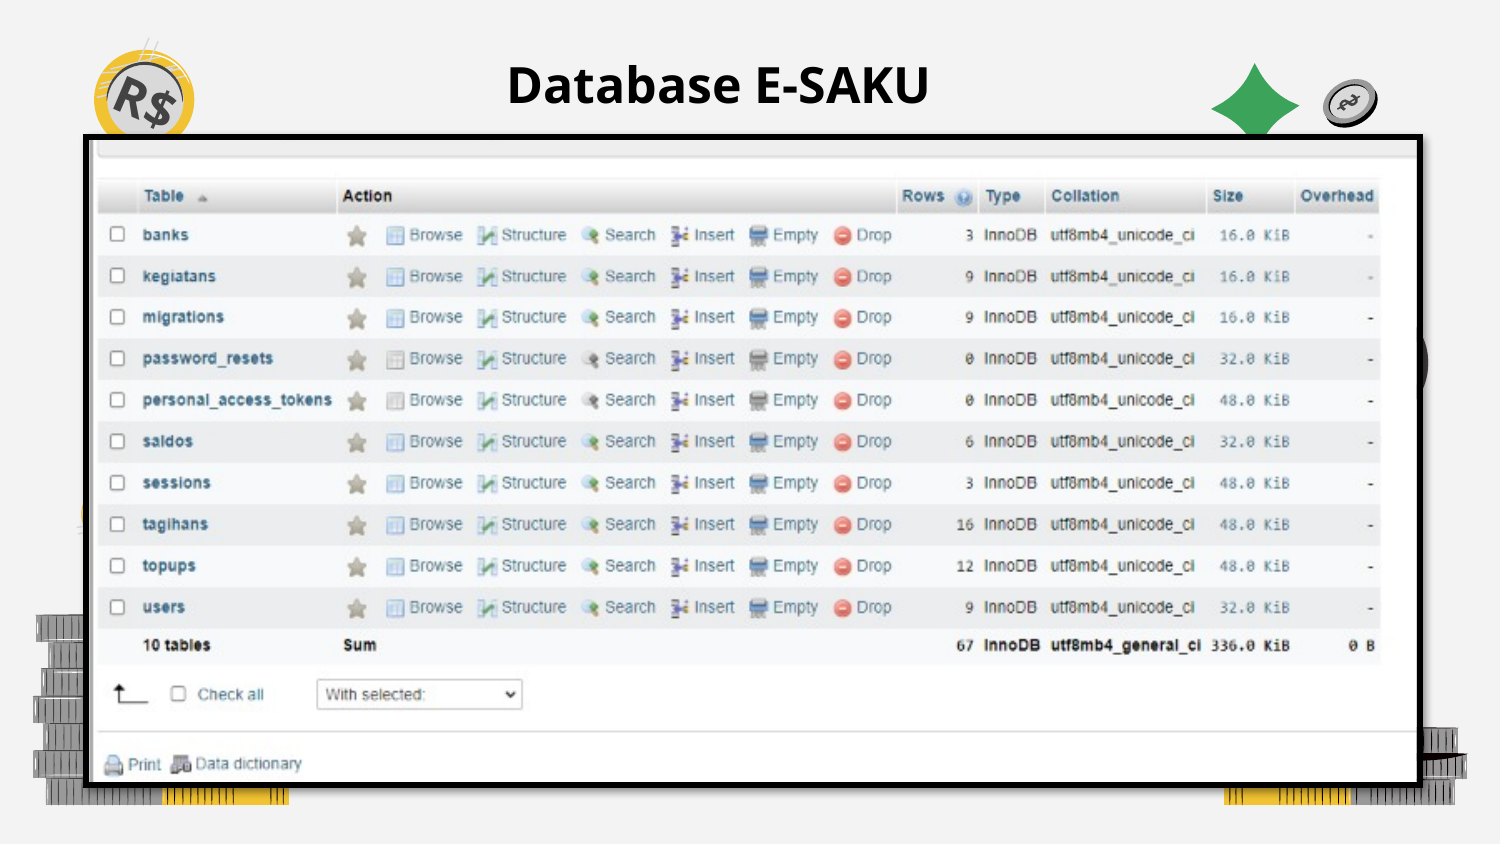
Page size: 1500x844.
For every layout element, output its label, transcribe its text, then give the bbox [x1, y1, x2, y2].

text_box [32, 11, 290, 807]
picture [88, 139, 1417, 782]
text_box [1151, 62, 1469, 807]
text_box Database E-SAKU [294, 38, 1211, 132]
